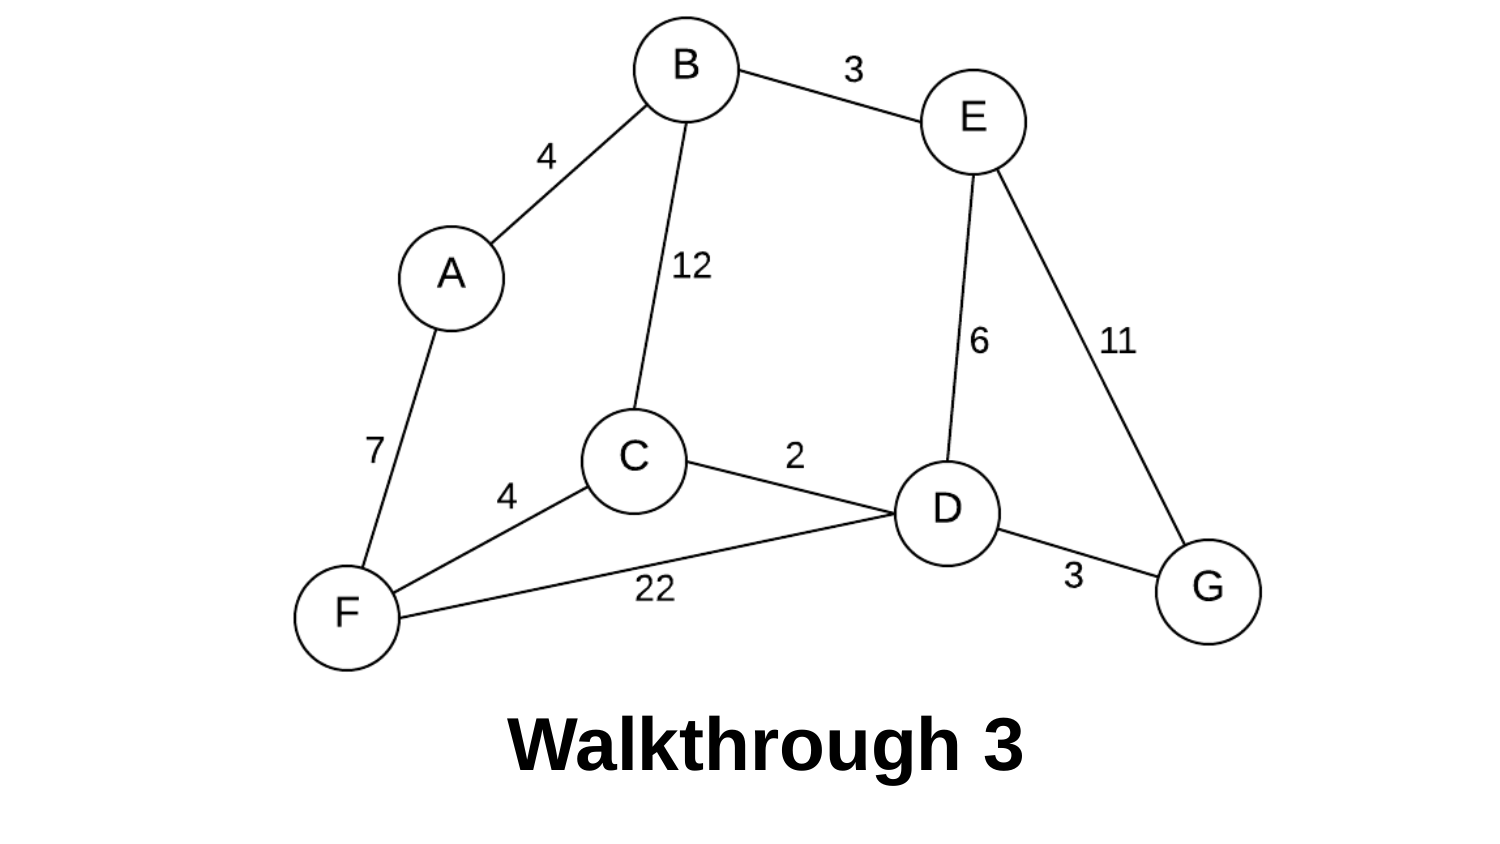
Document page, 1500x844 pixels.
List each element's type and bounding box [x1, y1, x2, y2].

text_box [492, 691, 1082, 801]
picture [256, 0, 1298, 691]
